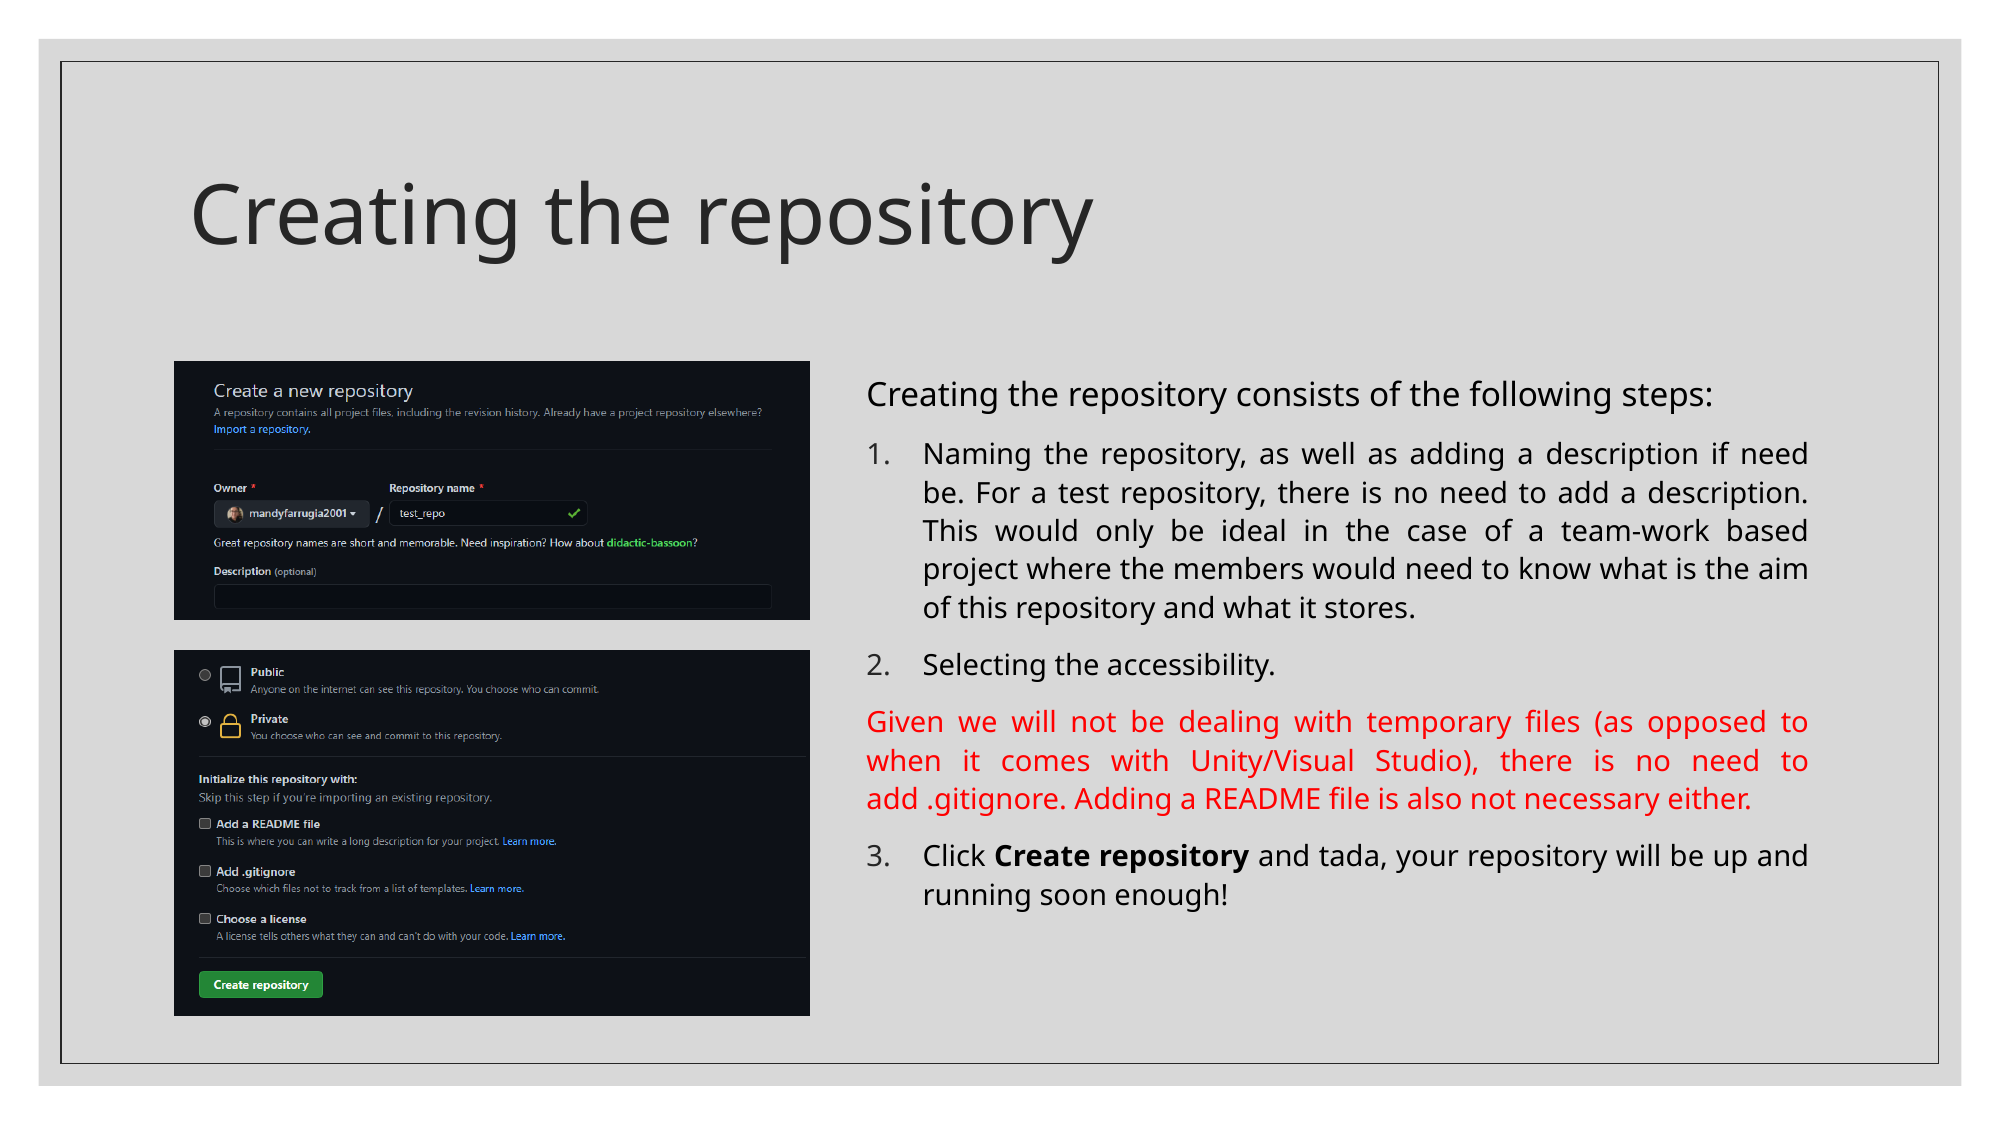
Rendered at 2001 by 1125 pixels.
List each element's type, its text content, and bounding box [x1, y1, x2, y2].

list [174, 361, 810, 620]
title Creating the repository [174, 105, 1825, 331]
list Creating the repository consists of the following steps: Naming the repository, as well as adding a description if need be. For a test repository, there is no need to add a description. This would only be ideal in the case of a team-work based project where the members would need to know what is the aim of this repository and what it stores. Selecting the accessibility. Given we will not be dealing with temporary files (as opposed to when it comes with Unity/Visual Studio), there is no need to add .gitignore. Adding a README file is also not necessary either. Click Create repository and tada, your repository will be up and running soon enough! [851, 361, 1825, 1016]
picture [174, 650, 810, 1016]
